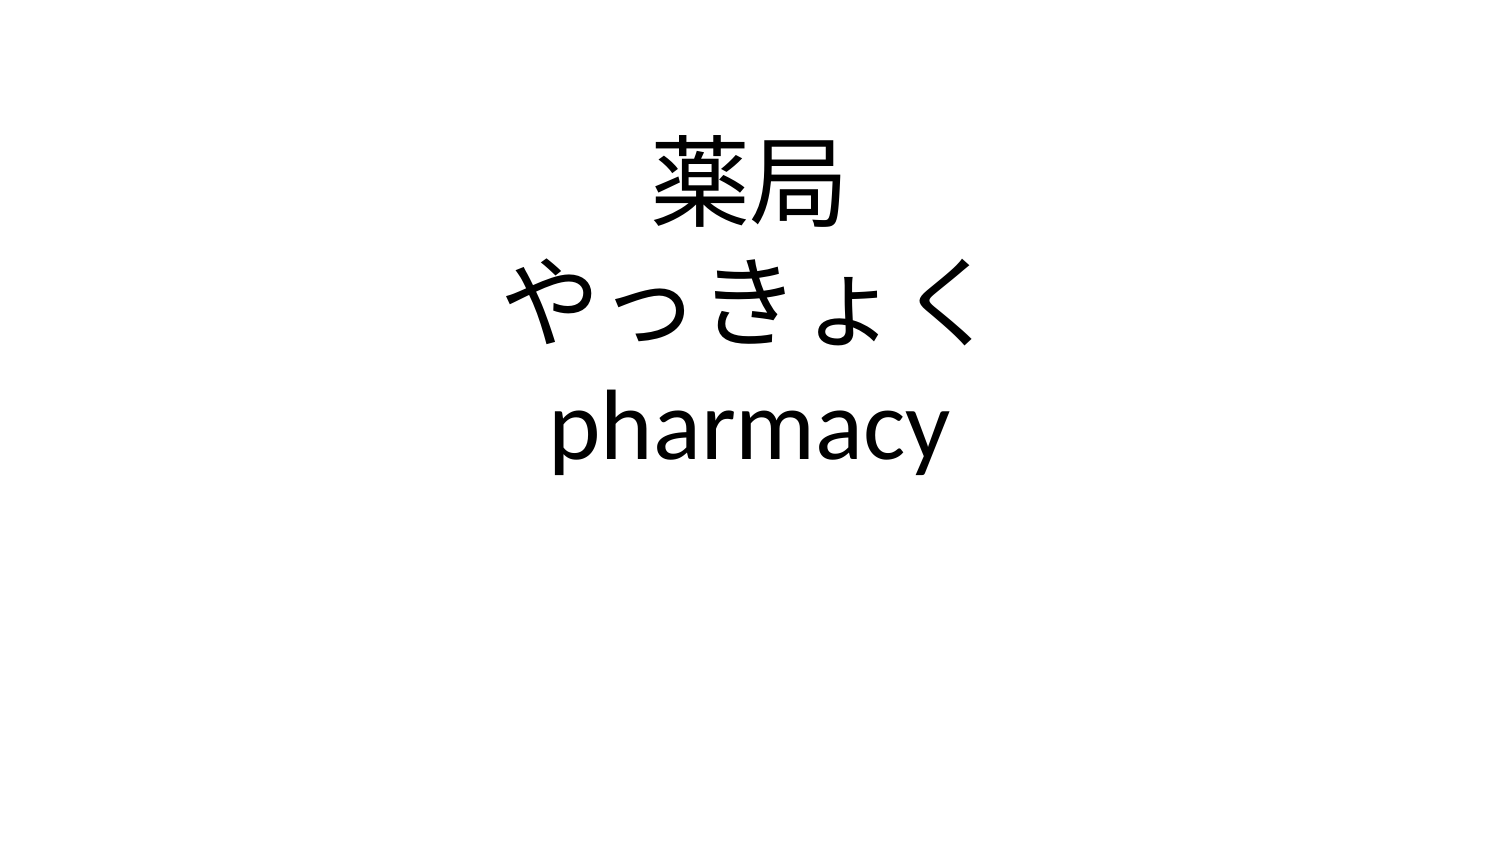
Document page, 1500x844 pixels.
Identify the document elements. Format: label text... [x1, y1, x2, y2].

text_box 薬局 やっきょく pharmacy [0, 149, 1500, 450]
